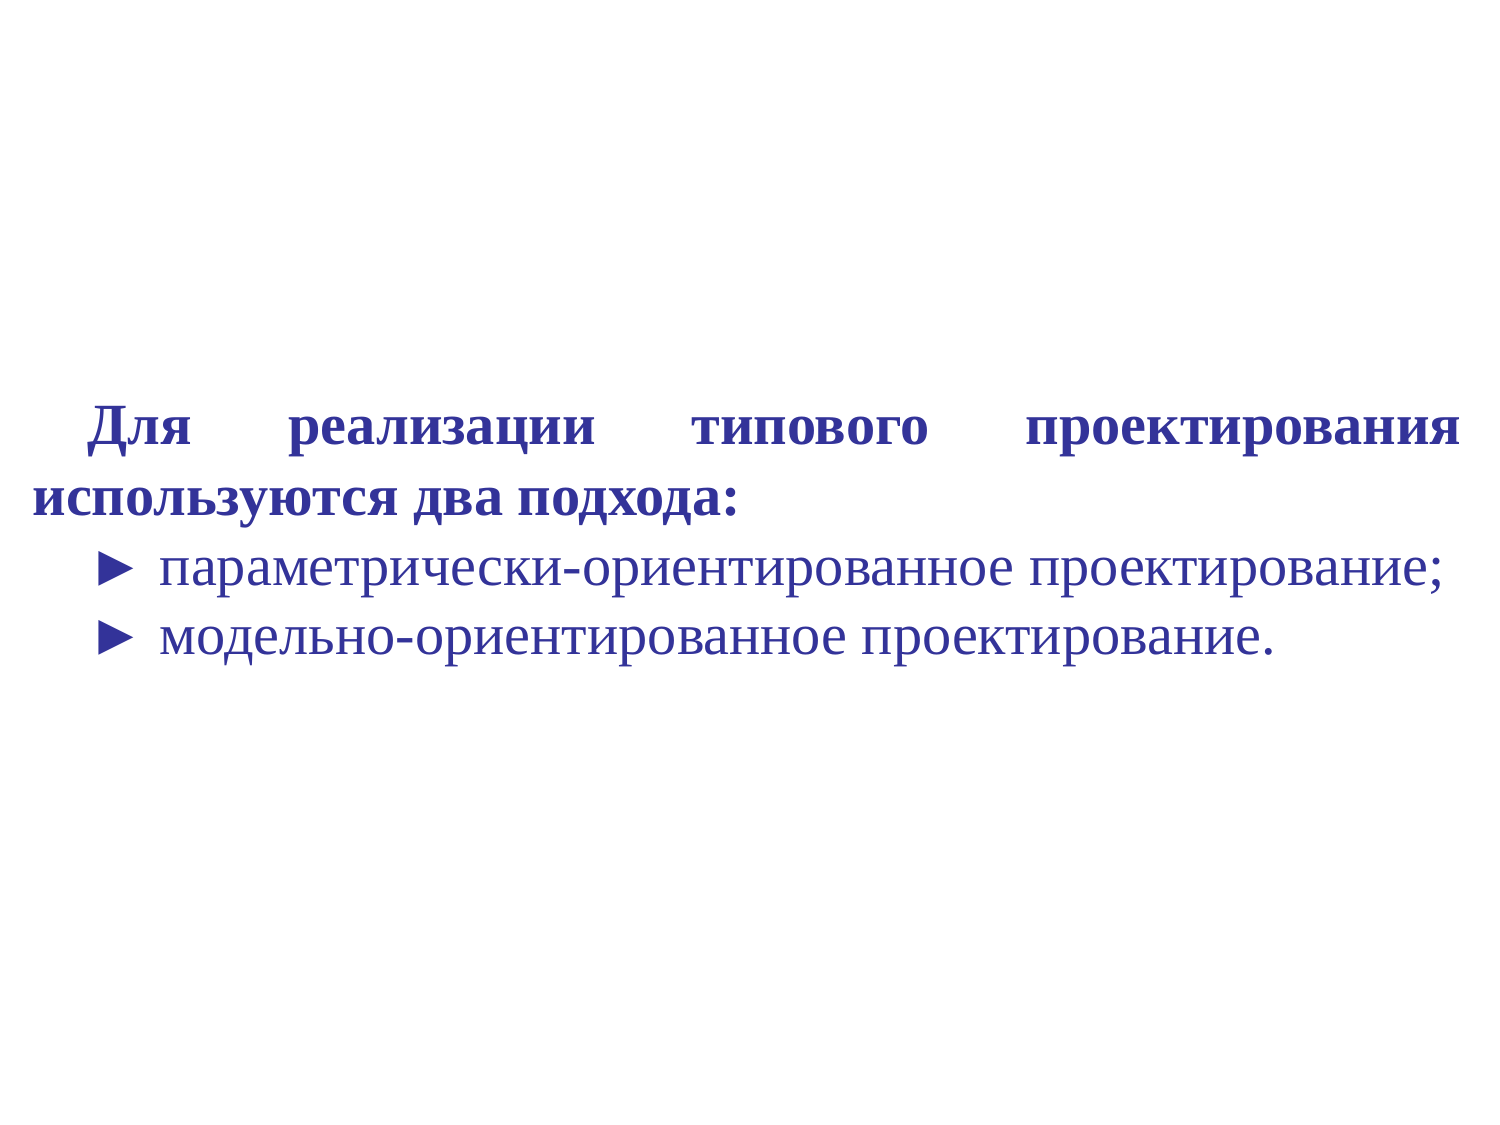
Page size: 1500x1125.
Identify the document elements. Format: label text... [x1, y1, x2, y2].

text_box Для реализации типового проектирования используются два подхода: ► параметрически-ориентированное проектирование; ► модельно-ориентированное проектирование. [17, 379, 1477, 674]
